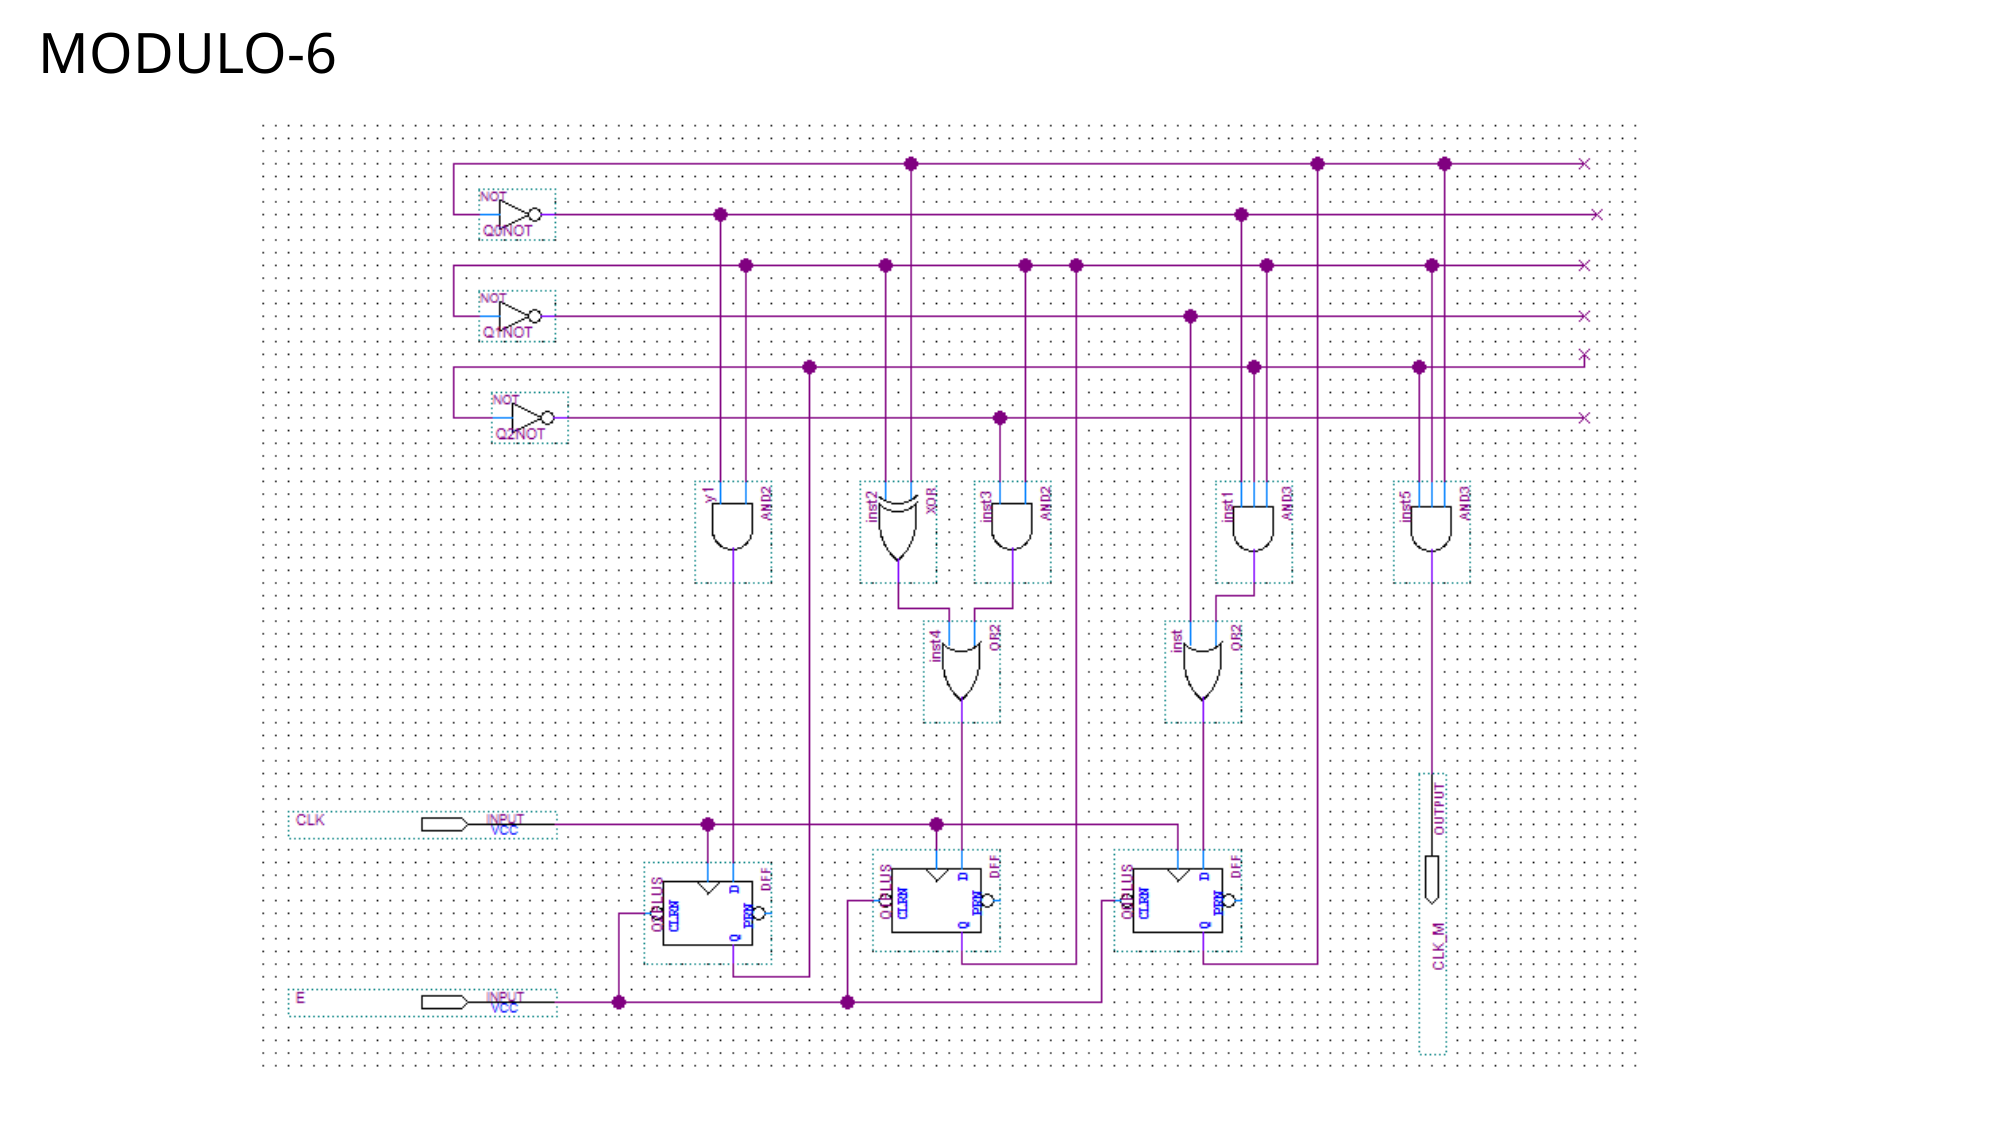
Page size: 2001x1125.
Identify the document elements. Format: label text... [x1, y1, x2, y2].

title MODULO-6 [23, 17, 1749, 94]
picture [259, 119, 1641, 1075]
